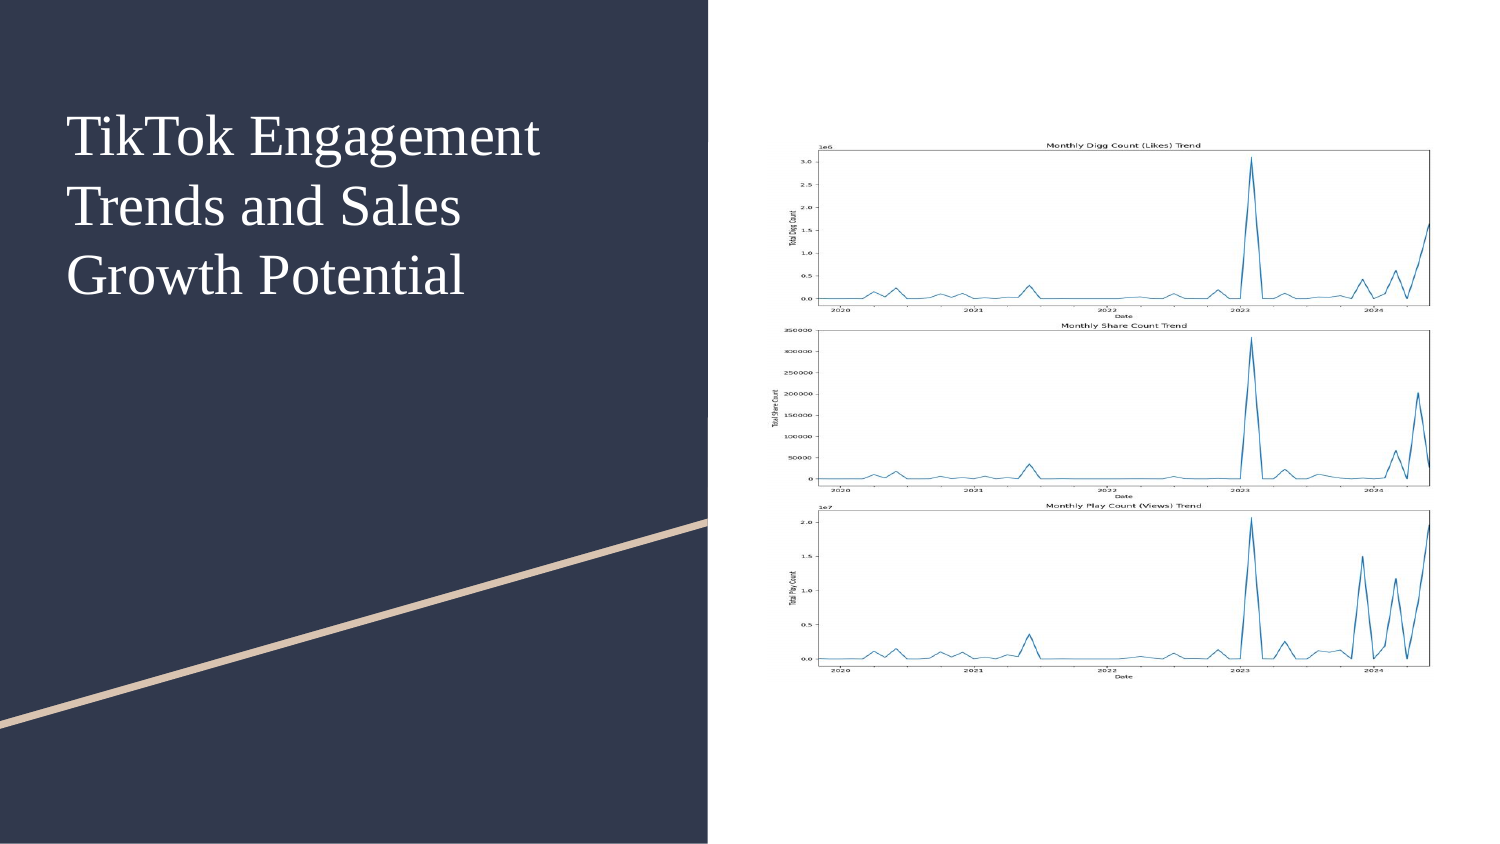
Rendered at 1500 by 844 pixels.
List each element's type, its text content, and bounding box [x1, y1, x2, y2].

picture [766, 139, 1434, 683]
title TikTok Engagement Trends and Sales Growth Potential [51, 82, 660, 494]
